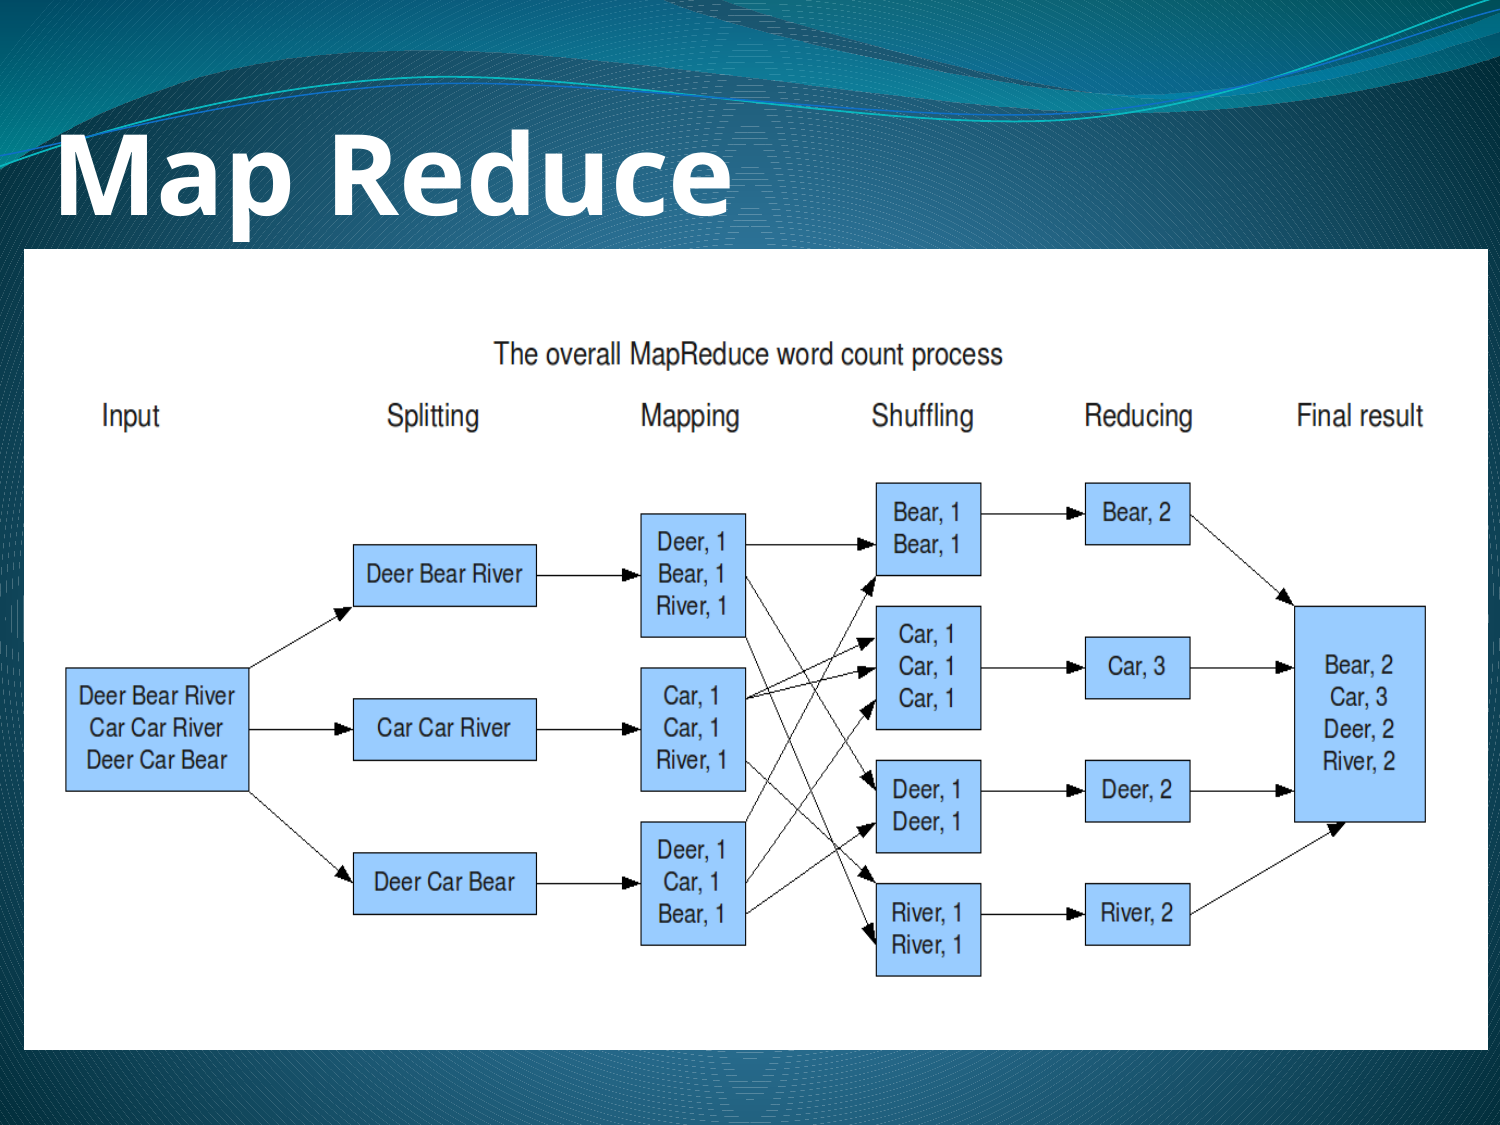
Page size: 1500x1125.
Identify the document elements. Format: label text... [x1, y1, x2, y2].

picture [24, 249, 1488, 1051]
subtitle [87, 1063, 1376, 1113]
title Map Reduce [37, 99, 1463, 238]
